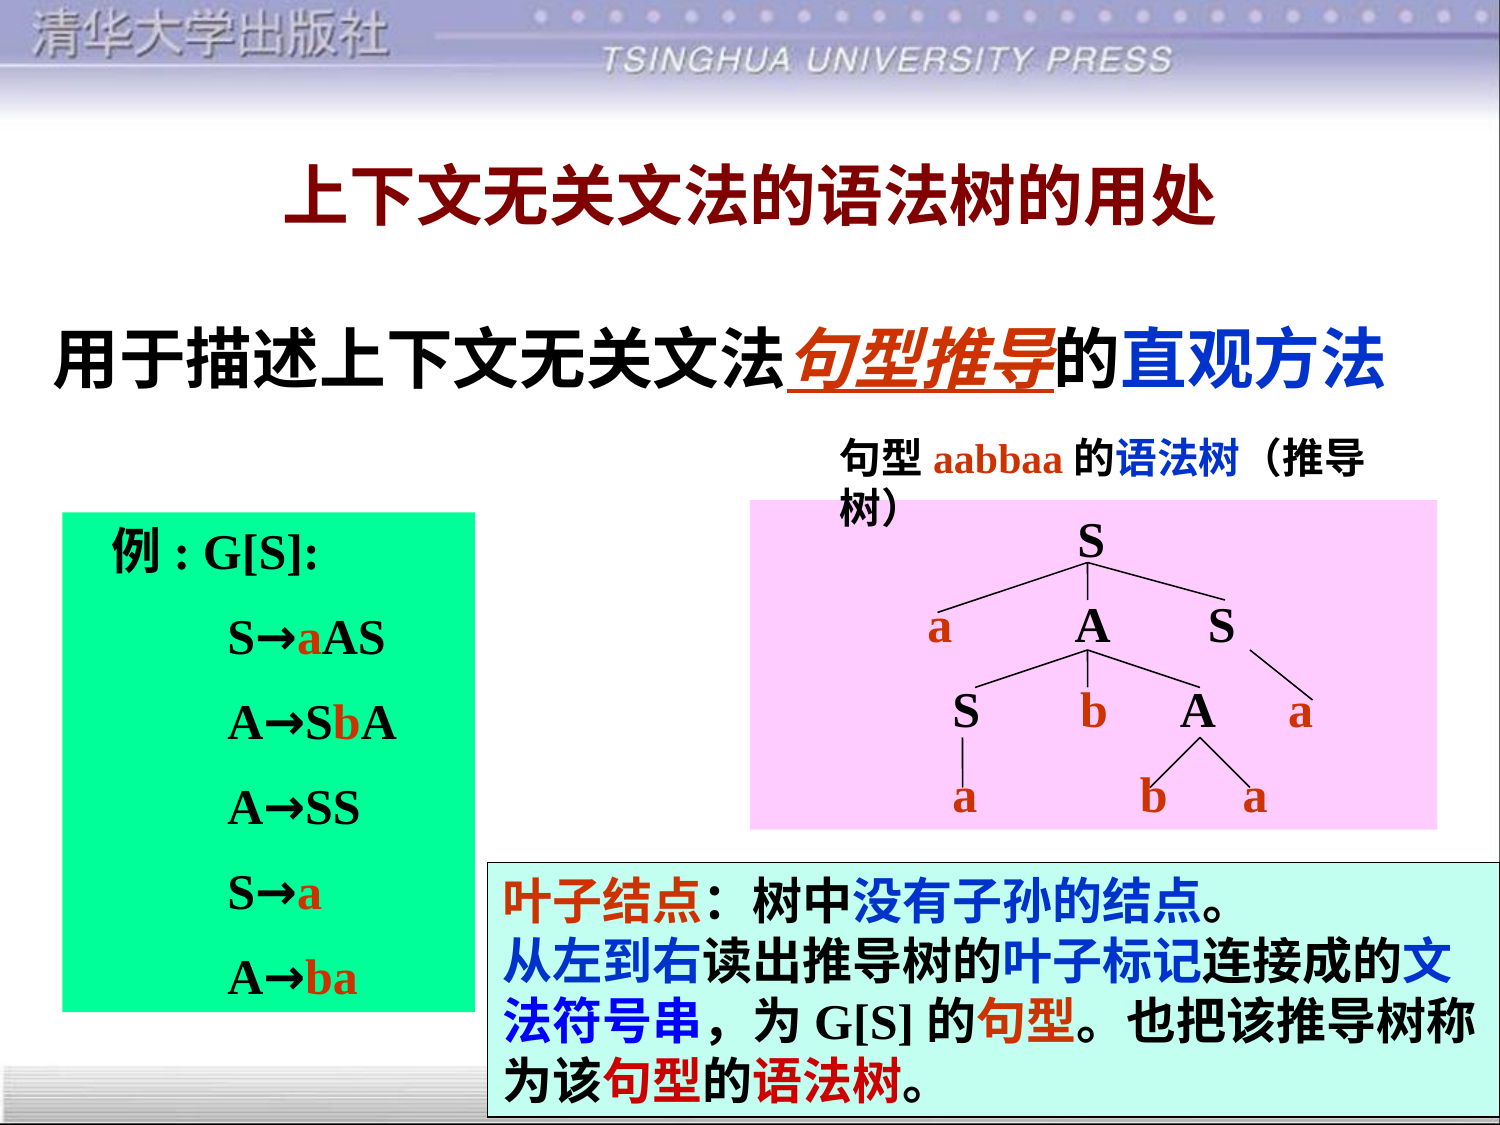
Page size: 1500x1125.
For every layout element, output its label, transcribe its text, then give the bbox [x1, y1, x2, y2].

text_box 例: G[S]: S→aAS A→SbA A→SS S→a A→ba [62, 512, 475, 1013]
text_box 叶子结点：树中没有子孙的结点。 从左到右读出推导树的叶子标记连接成的文法符号串，为G[S]的句型。也把该推导树称为该句型的语法树。 [487, 862, 1500, 1118]
text_box 句型aabbaa的语法树（推导树） [824, 424, 1425, 540]
title 上下文无关文法的语法树的用处 [112, 99, 1388, 288]
text_box S a A S S b A a a b a [749, 500, 1438, 830]
list 用于描述上下文无关文法句型推导的直观方法 [37, 309, 1463, 488]
picture [0, 0, 1500, 1125]
